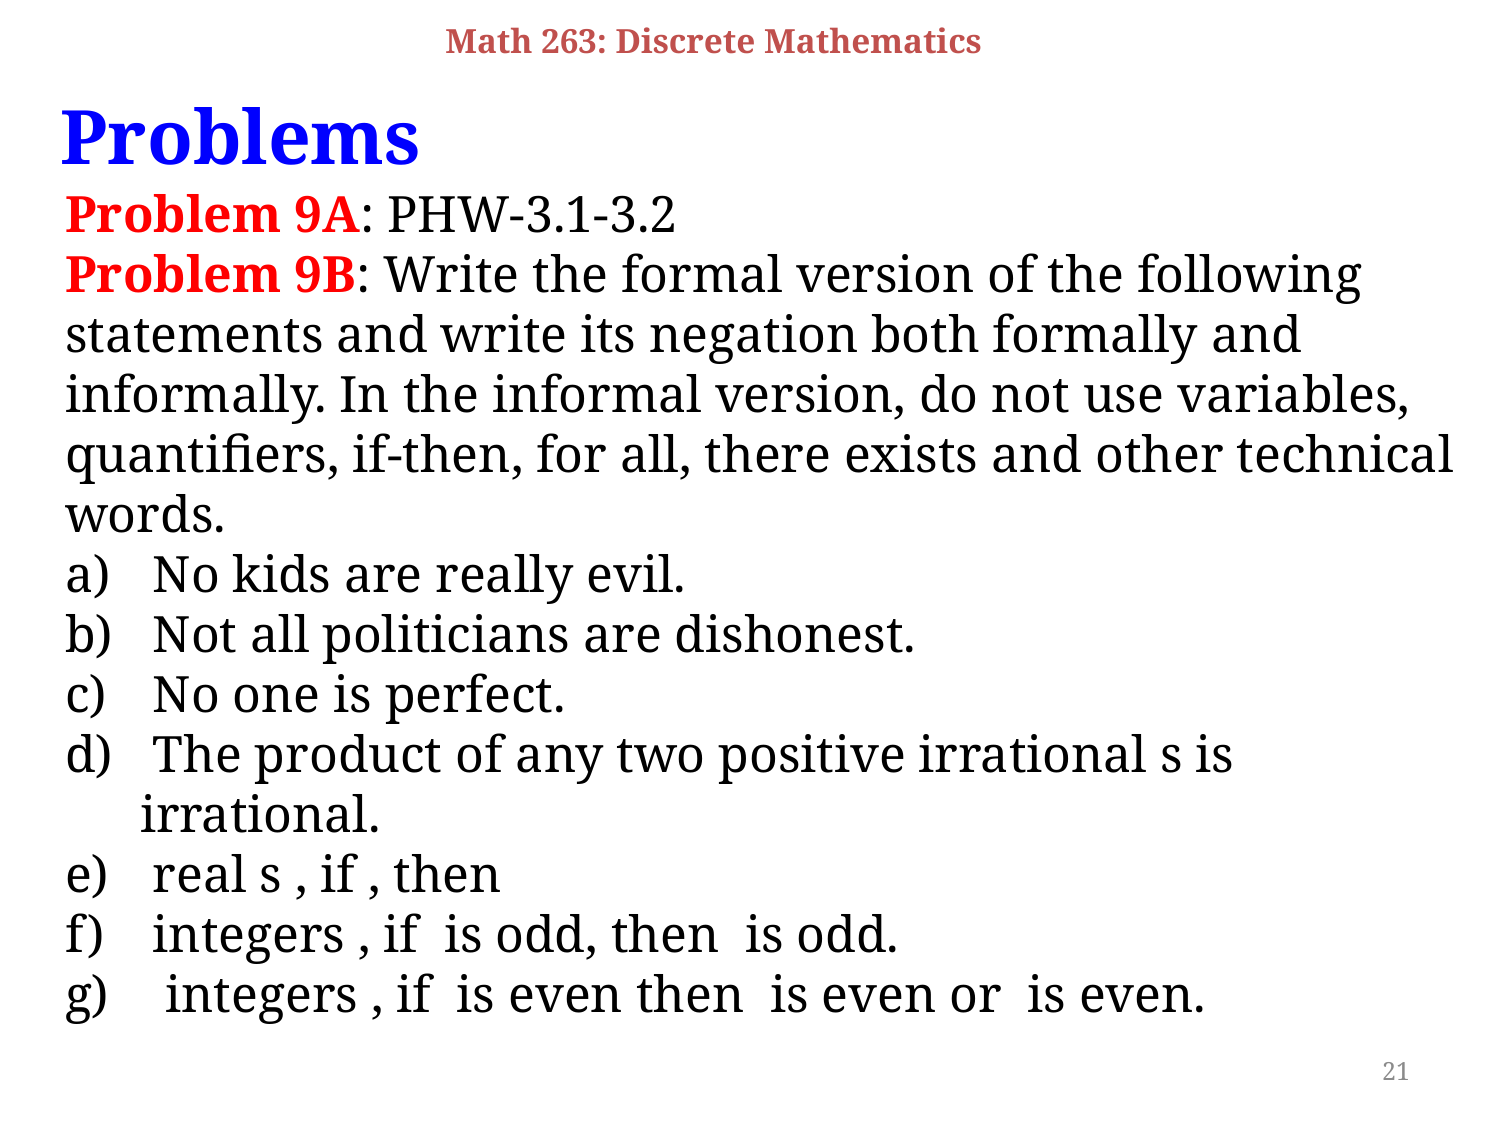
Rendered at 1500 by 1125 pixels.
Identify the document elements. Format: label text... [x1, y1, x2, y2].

slide_number 21 [1074, 1042, 1425, 1103]
text_box Math 263: Discrete Mathematics [40, 12, 1463, 68]
text_box Problems [45, 69, 1488, 188]
